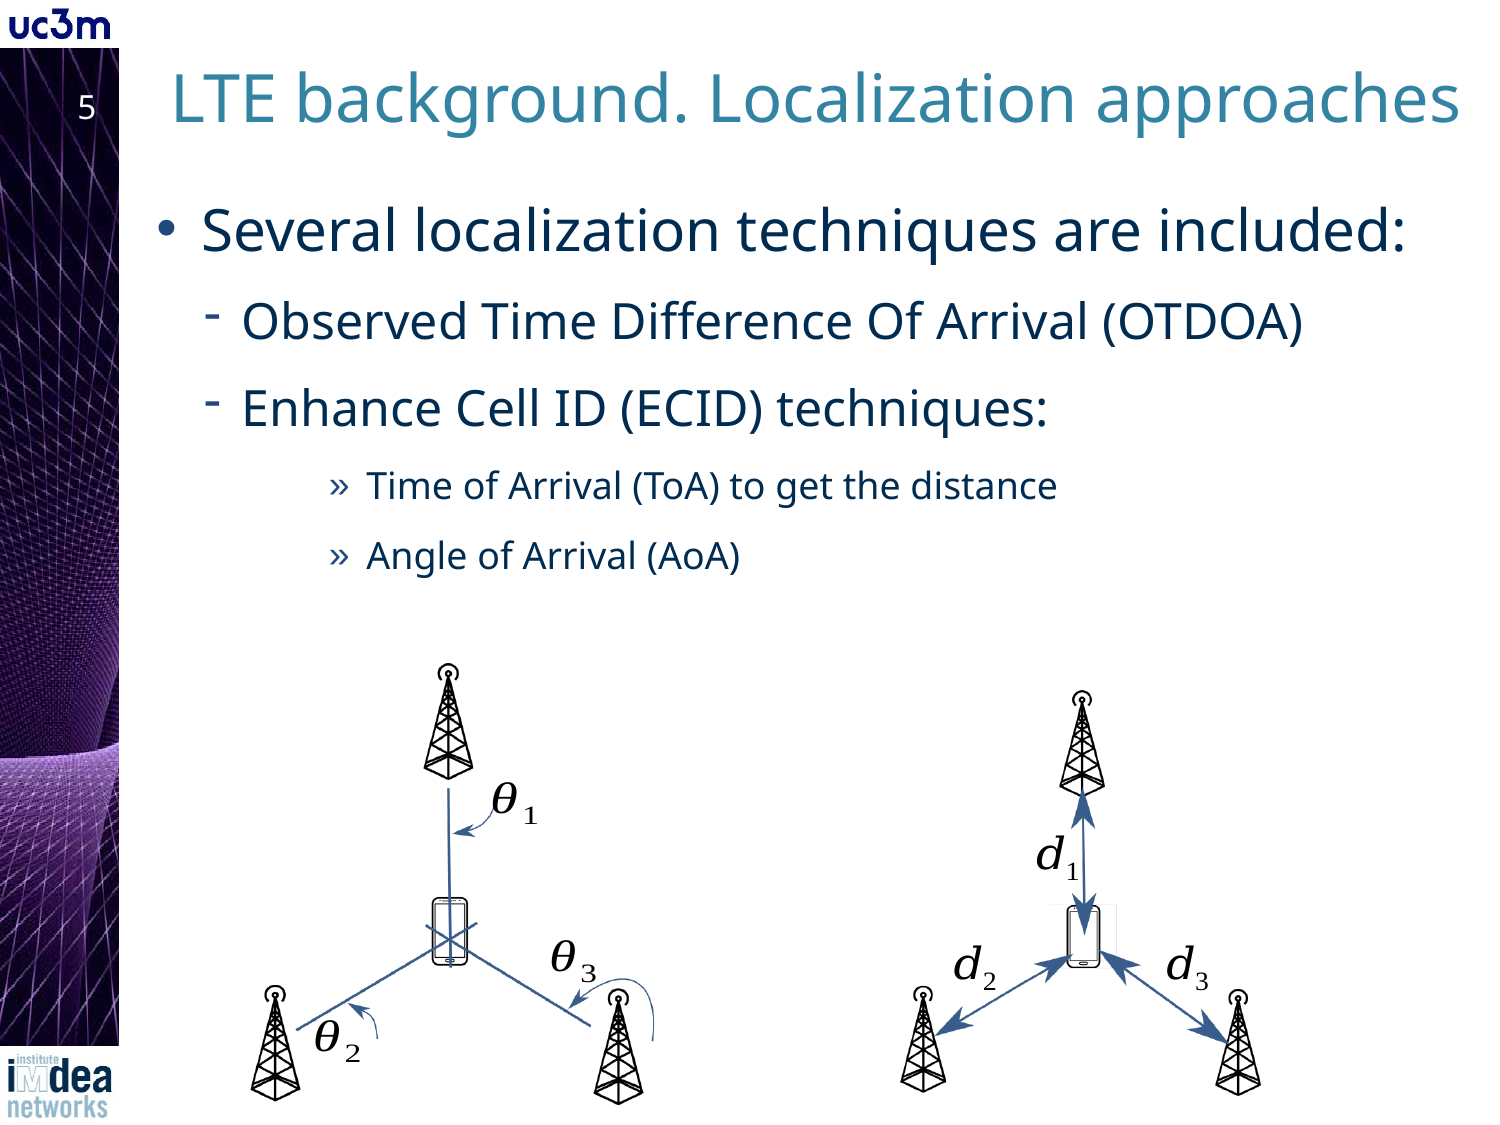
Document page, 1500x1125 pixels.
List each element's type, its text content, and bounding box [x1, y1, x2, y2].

picture [0, 0, 119, 1125]
slide_number [39, 127, 77, 457]
title LTE background. Localization approaches [141, 30, 1471, 161]
picture [199, 644, 692, 1125]
footer [29, 503, 83, 976]
slide_number 5 [17, 74, 97, 144]
picture [899, 689, 1262, 1096]
list Several localization techniques are included: Observed Time Difference Of Arrival (OTDOA) Enhance Cell ID (ECID) techniques: Time of Arrival (ToA) to get the distance Angle of Arrival (AoA) [141, 178, 1471, 638]
